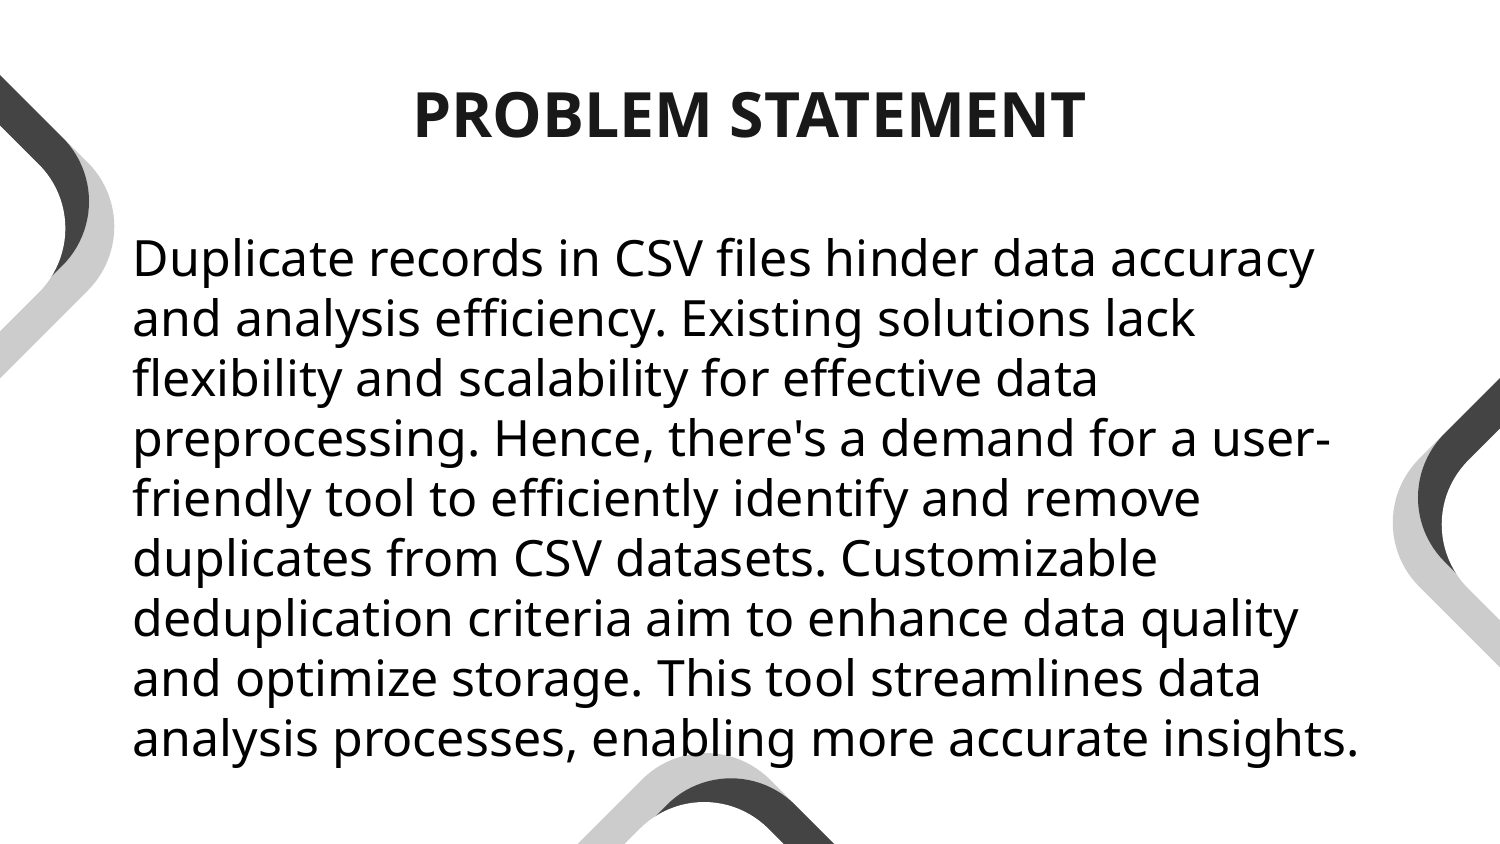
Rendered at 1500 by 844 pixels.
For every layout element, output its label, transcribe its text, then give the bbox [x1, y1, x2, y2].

title PROBLEM STATEMENT [118, 60, 1382, 155]
text_box Duplicate records in CSV files hinder data accuracy and analysis efficiency. Existing solutions lack flexibility and scalability for effective data preprocessing. Hence, there's a demand for a user-friendly tool to efficiently identify and remove duplicates from CSV datasets. Customizable deduplication criteria aim to enhance data quality and optimize storage. This tool streamlines data analysis processes, enabling more accurate insights. [118, 218, 1414, 774]
